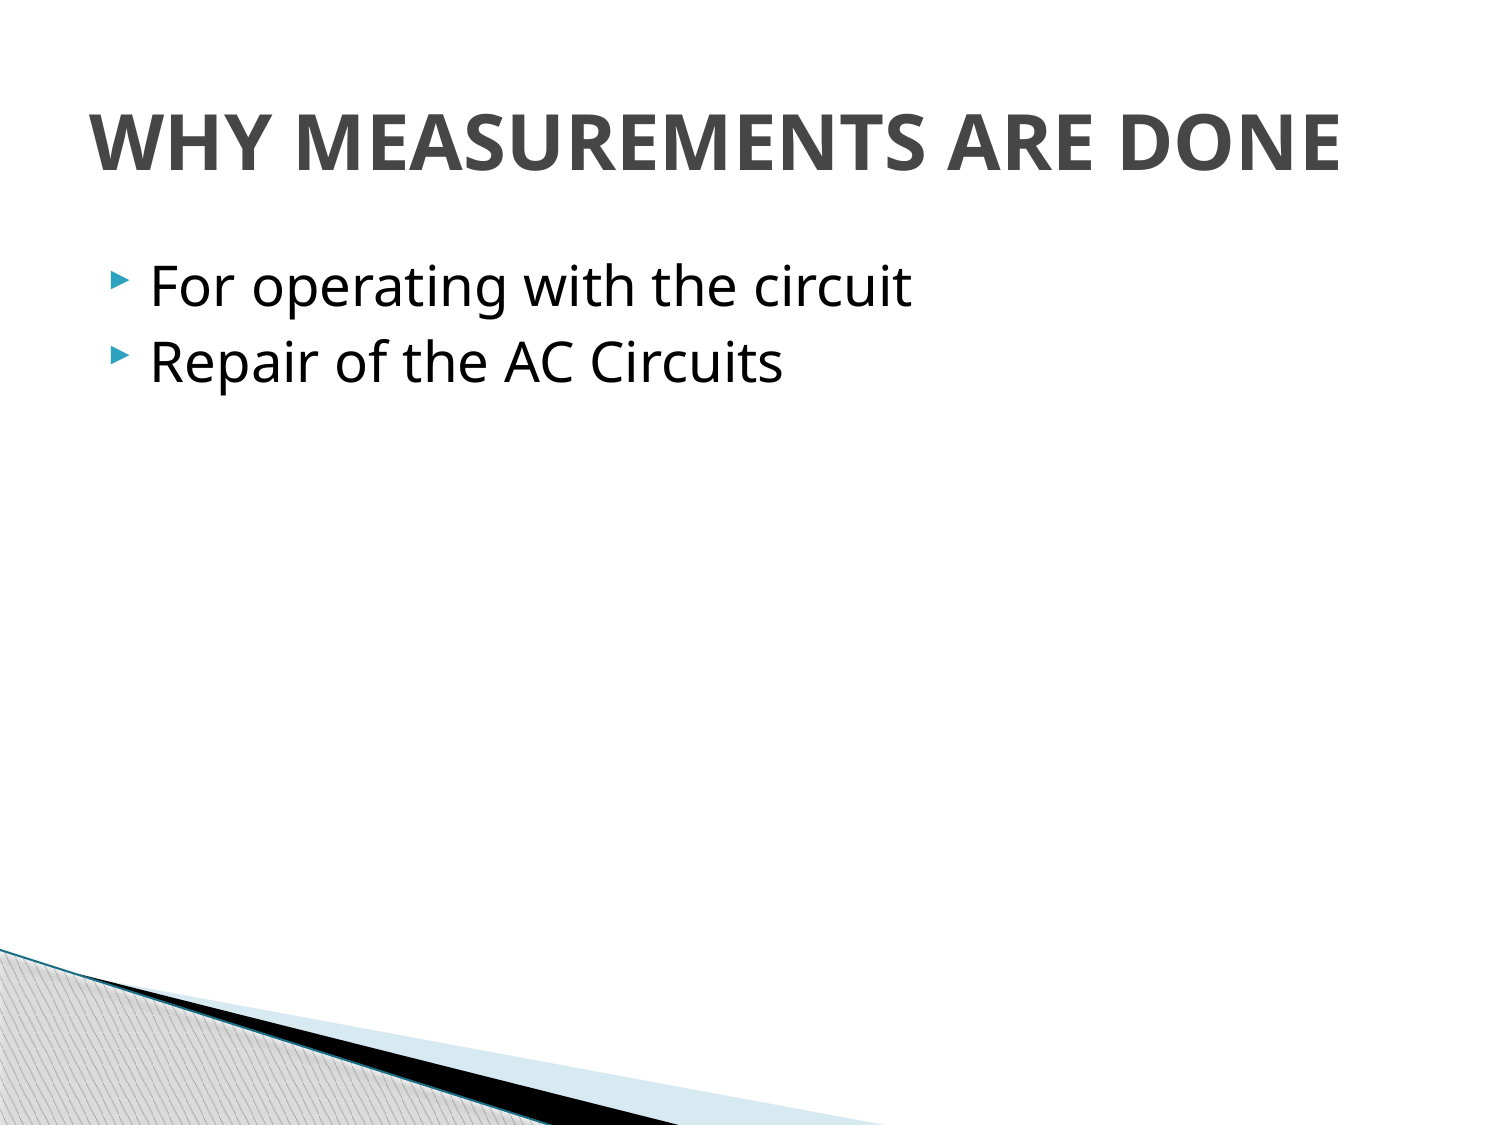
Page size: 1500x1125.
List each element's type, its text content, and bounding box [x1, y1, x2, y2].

list For operating with the circuit Repair of the AC Circuits [75, 243, 1425, 986]
title WHY MEASUREMENTS ARE DONE [75, 45, 1425, 233]
